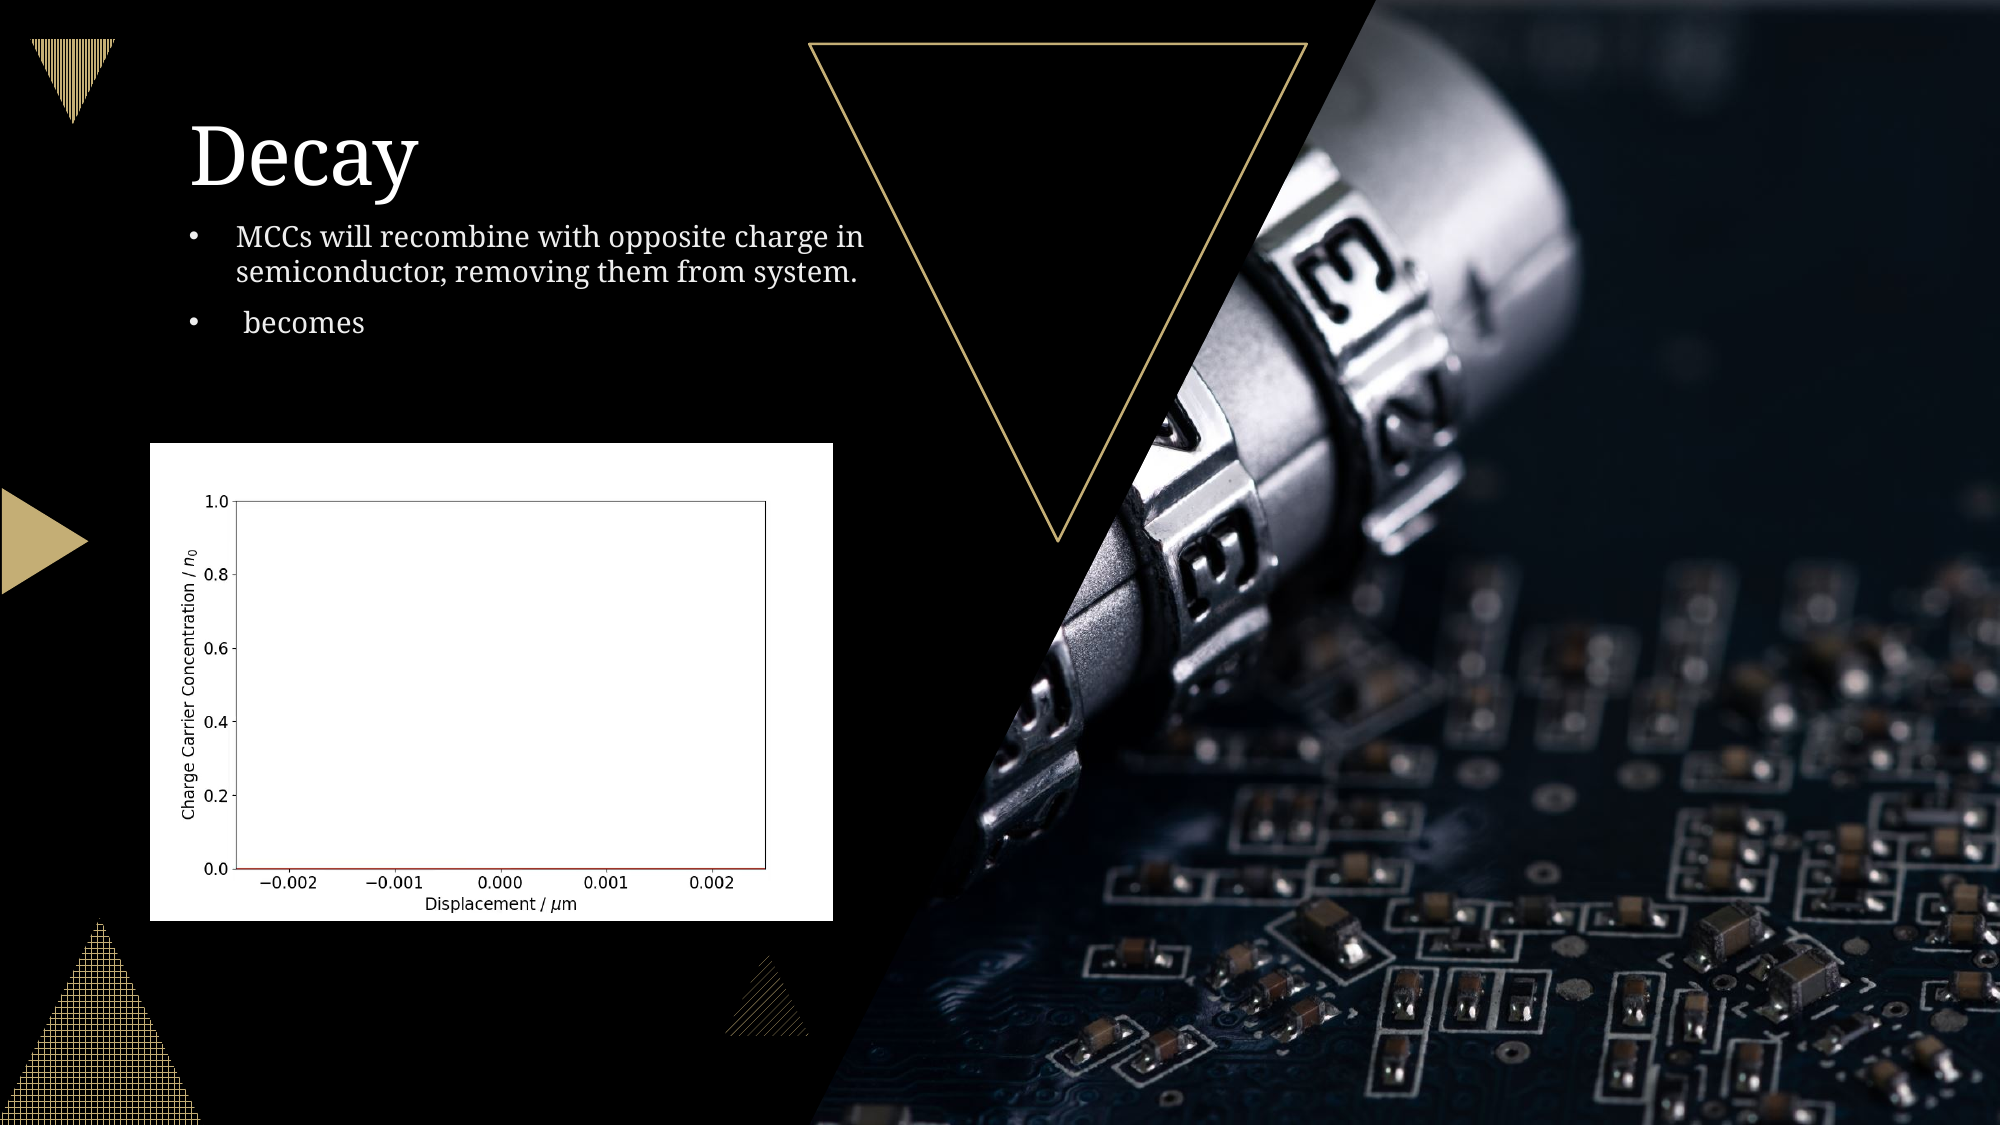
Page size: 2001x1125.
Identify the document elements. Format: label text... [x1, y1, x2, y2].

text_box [149, 442, 834, 922]
text_box MCCs will recombine with opposite charge in semiconductor, removing them from system. [174, 210, 806, 296]
picture [808, 0, 2001, 1125]
title Decay [174, 85, 450, 210]
